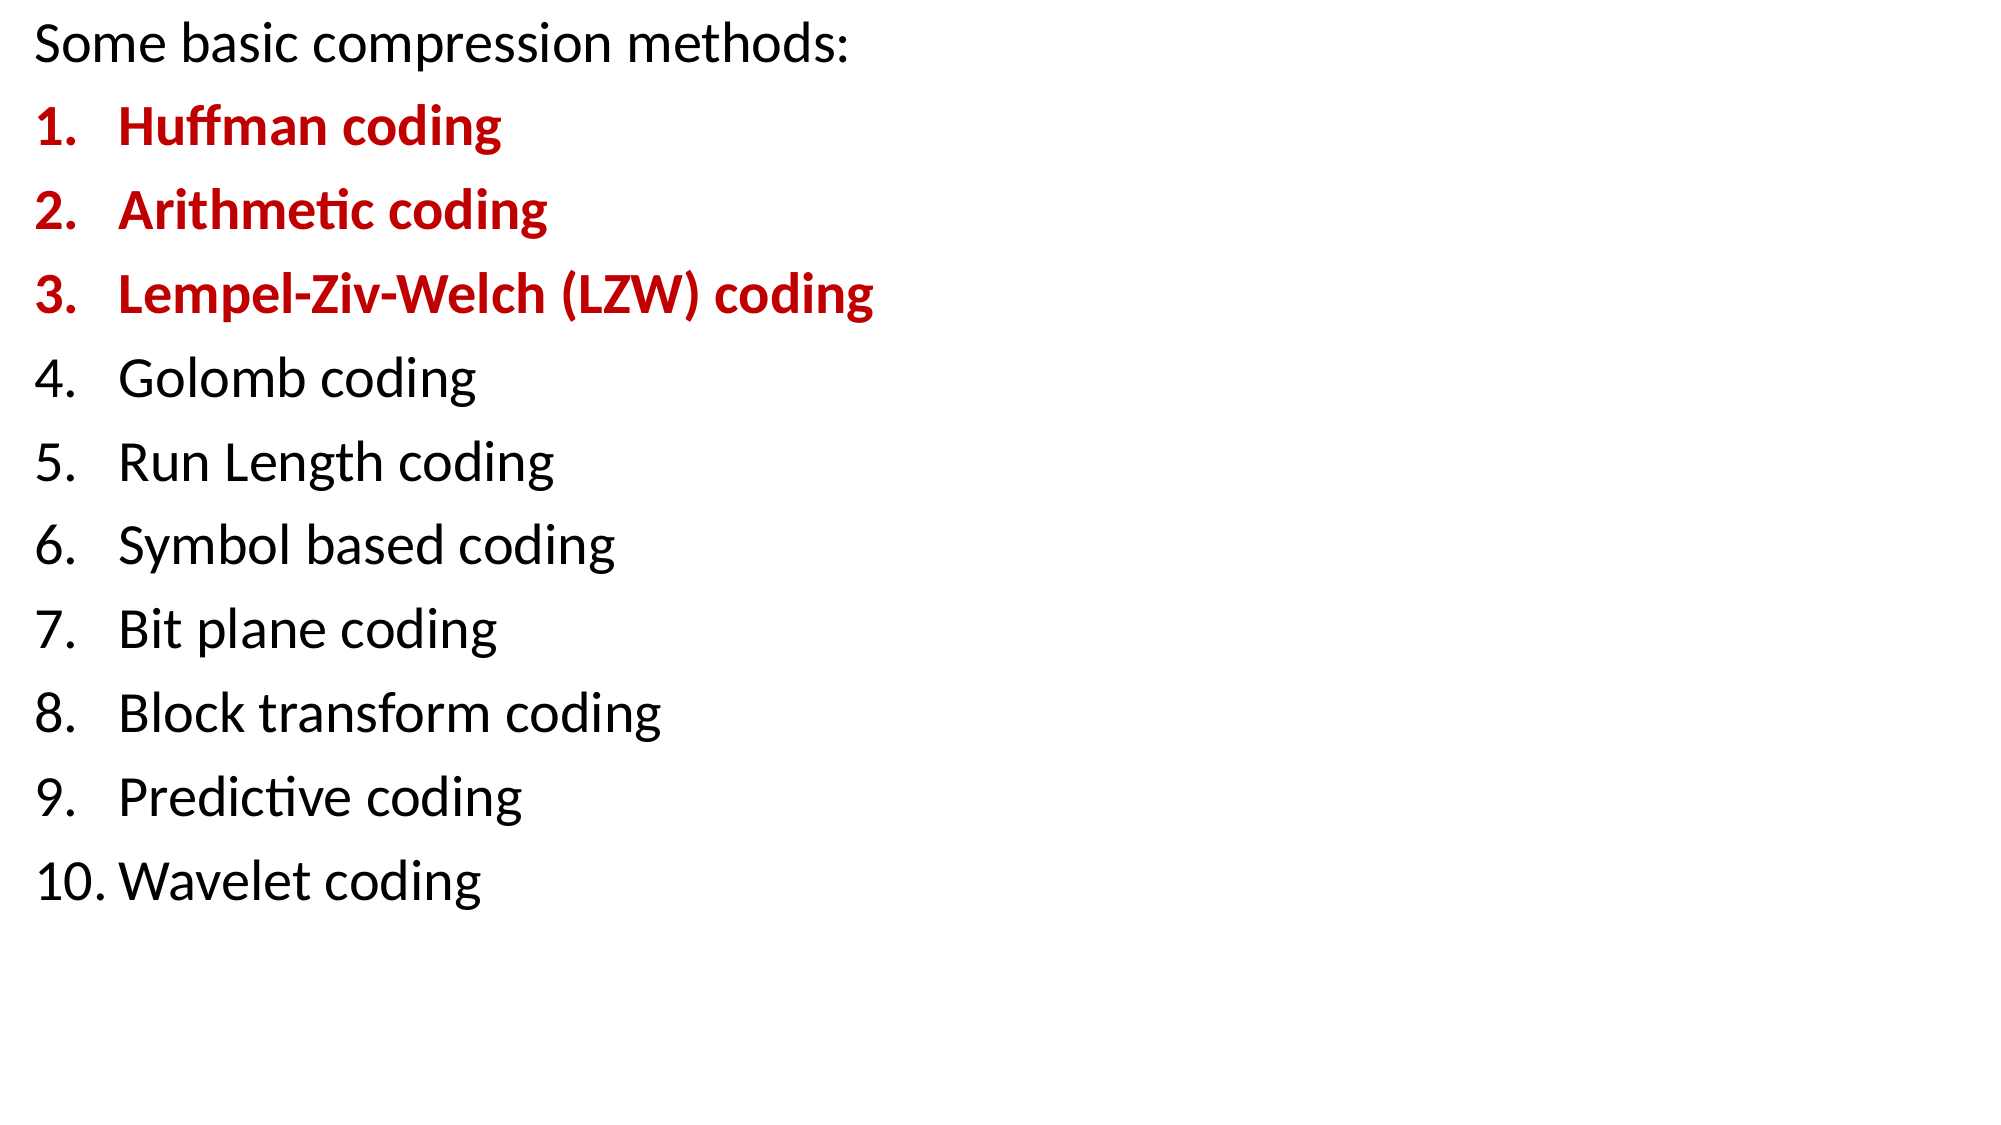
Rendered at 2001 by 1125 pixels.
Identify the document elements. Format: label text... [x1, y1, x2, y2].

list Some basic compression methods: Huffman coding Arithmetic coding Lempel-Ziv-Welch (LZW) coding Golomb coding Run Length coding Symbol based coding Bit plane coding Block transform coding Predictive coding Wavelet coding [19, 4, 1981, 1103]
